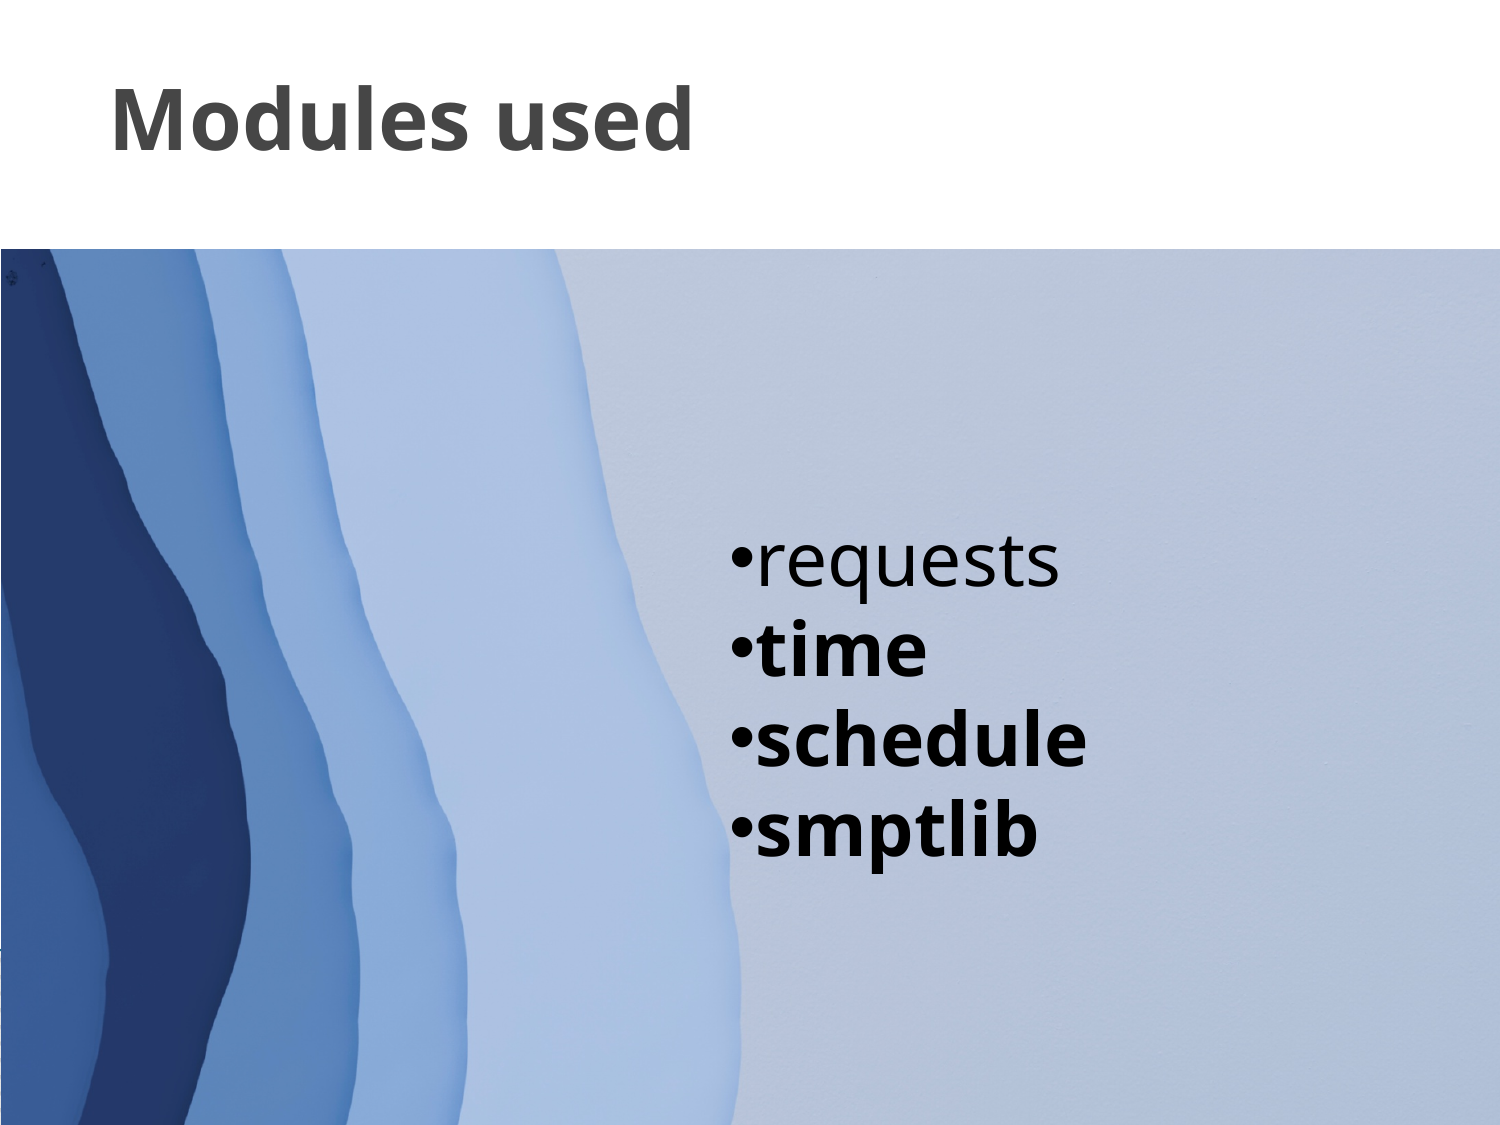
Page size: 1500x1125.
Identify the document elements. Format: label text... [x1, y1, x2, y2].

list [0, 247, 1500, 1125]
title Modules used [93, 35, 1432, 198]
